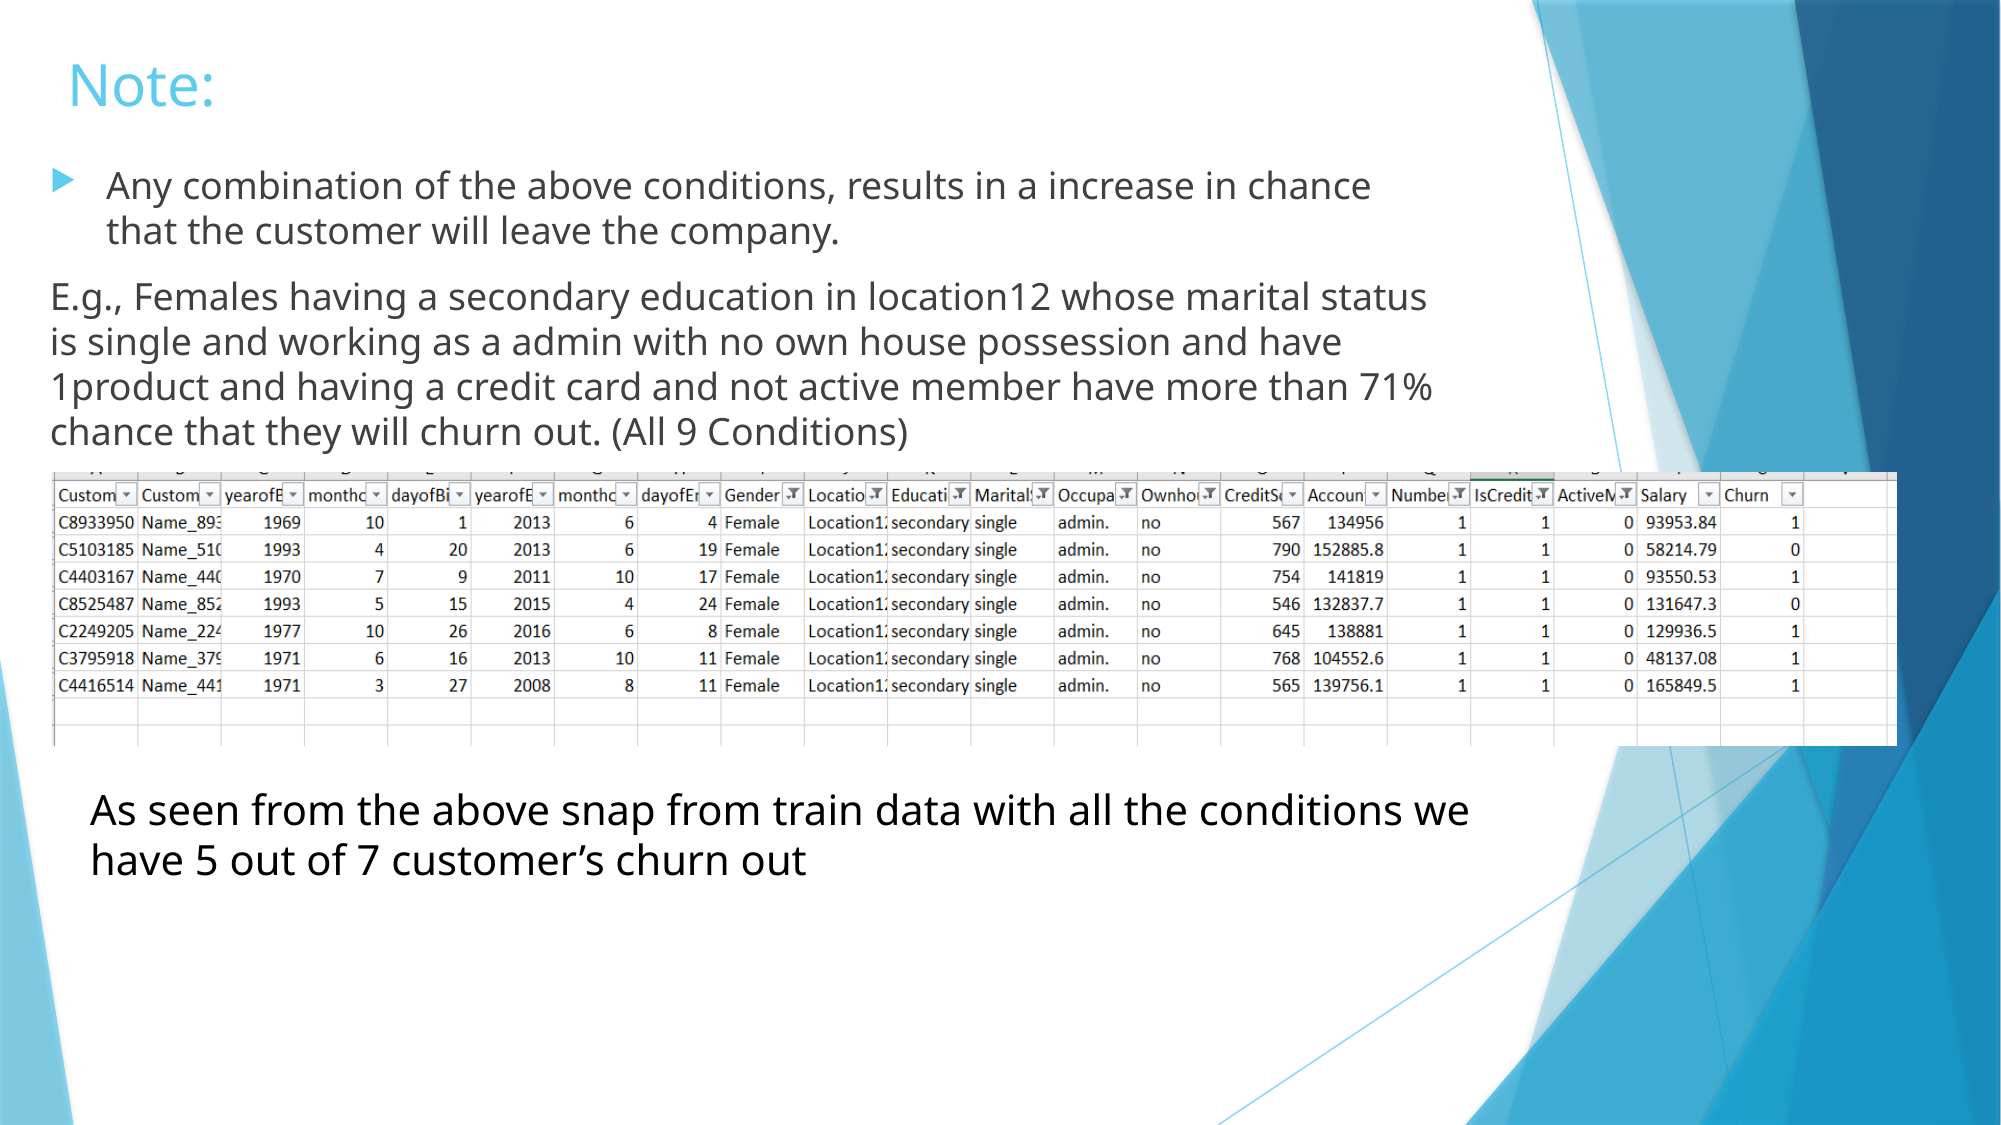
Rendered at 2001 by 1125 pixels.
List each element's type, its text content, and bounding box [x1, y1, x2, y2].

list Any combination of the above conditions, results in a increase in chance that the customer will leave the company. E.g., Females having a secondary education in location12 whose marital status is single and working as a admin with no own house possession and have 1product and having a credit card and not active member have more than 71% chance that they will churn out. (All 9 Conditions) [34, 154, 1463, 473]
picture [51, 472, 1898, 747]
text_box As seen from the above snap from train data with all the conditions we have 5 out of 7 customer’s churn out [75, 775, 1578, 891]
title Note: [52, 40, 531, 154]
